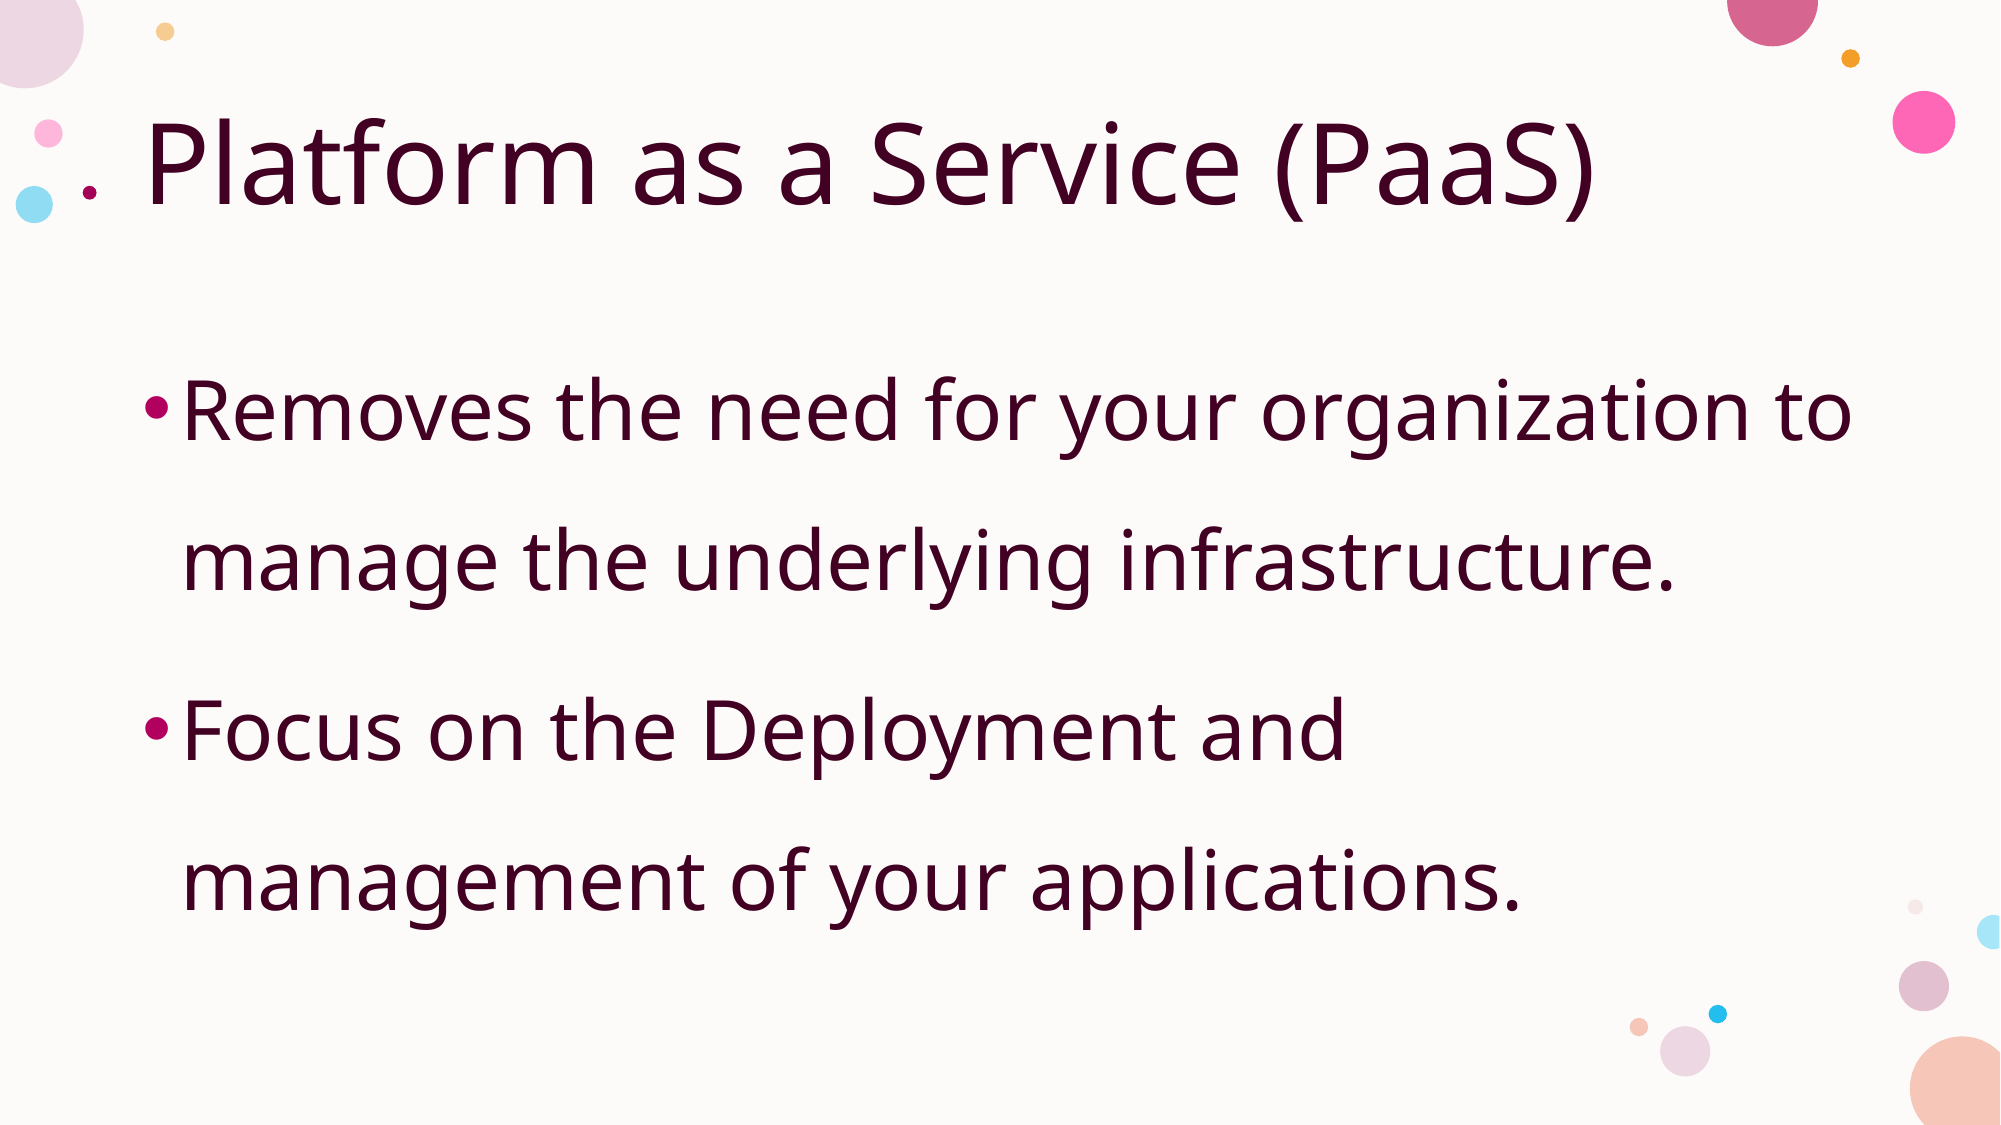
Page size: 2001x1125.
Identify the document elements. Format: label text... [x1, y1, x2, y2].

list Removes the need for your organization to manage the underlying infrastructure. Focus on the Deployment and management of your applications. [127, 299, 1877, 1014]
title Platform as a Service (PaaS) [127, 59, 1877, 278]
